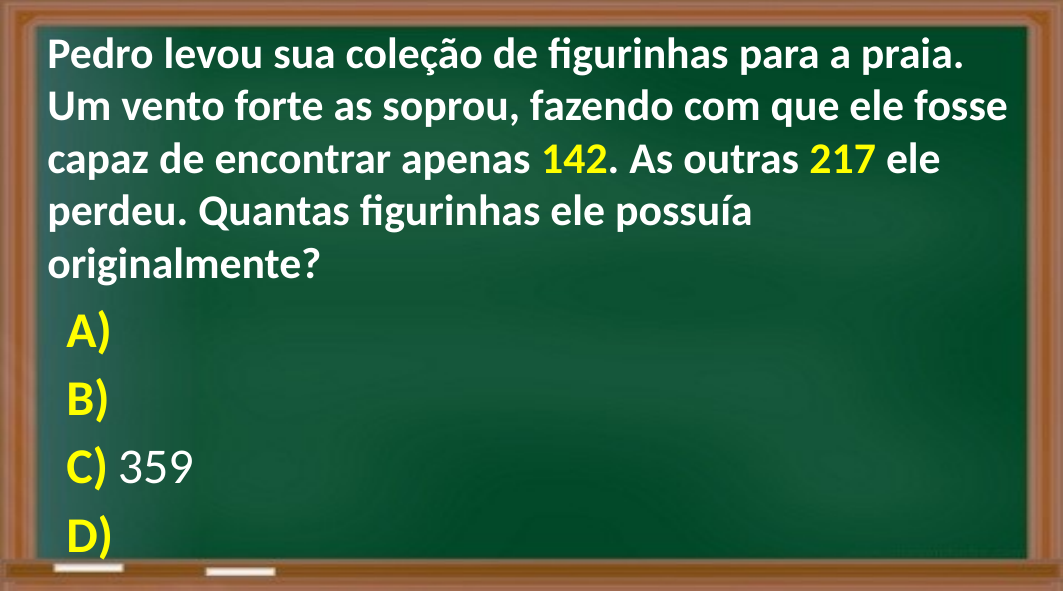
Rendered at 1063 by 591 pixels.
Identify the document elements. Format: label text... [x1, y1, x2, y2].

text_box B) [58, 361, 995, 430]
text_box Pedro levou sua coleção de figurinhas para a praia. Um vento forte as soprou, fazendo com que ele fosse capaz de encontrar apenas 142. As outras 217 ele perdeu. Quantas figurinhas ele possuía originalmente? [39, 20, 1036, 291]
text_box D) [58, 498, 995, 567]
text_box A) [58, 293, 995, 361]
text_box C) 359 [58, 430, 995, 498]
picture [0, 0, 1063, 591]
